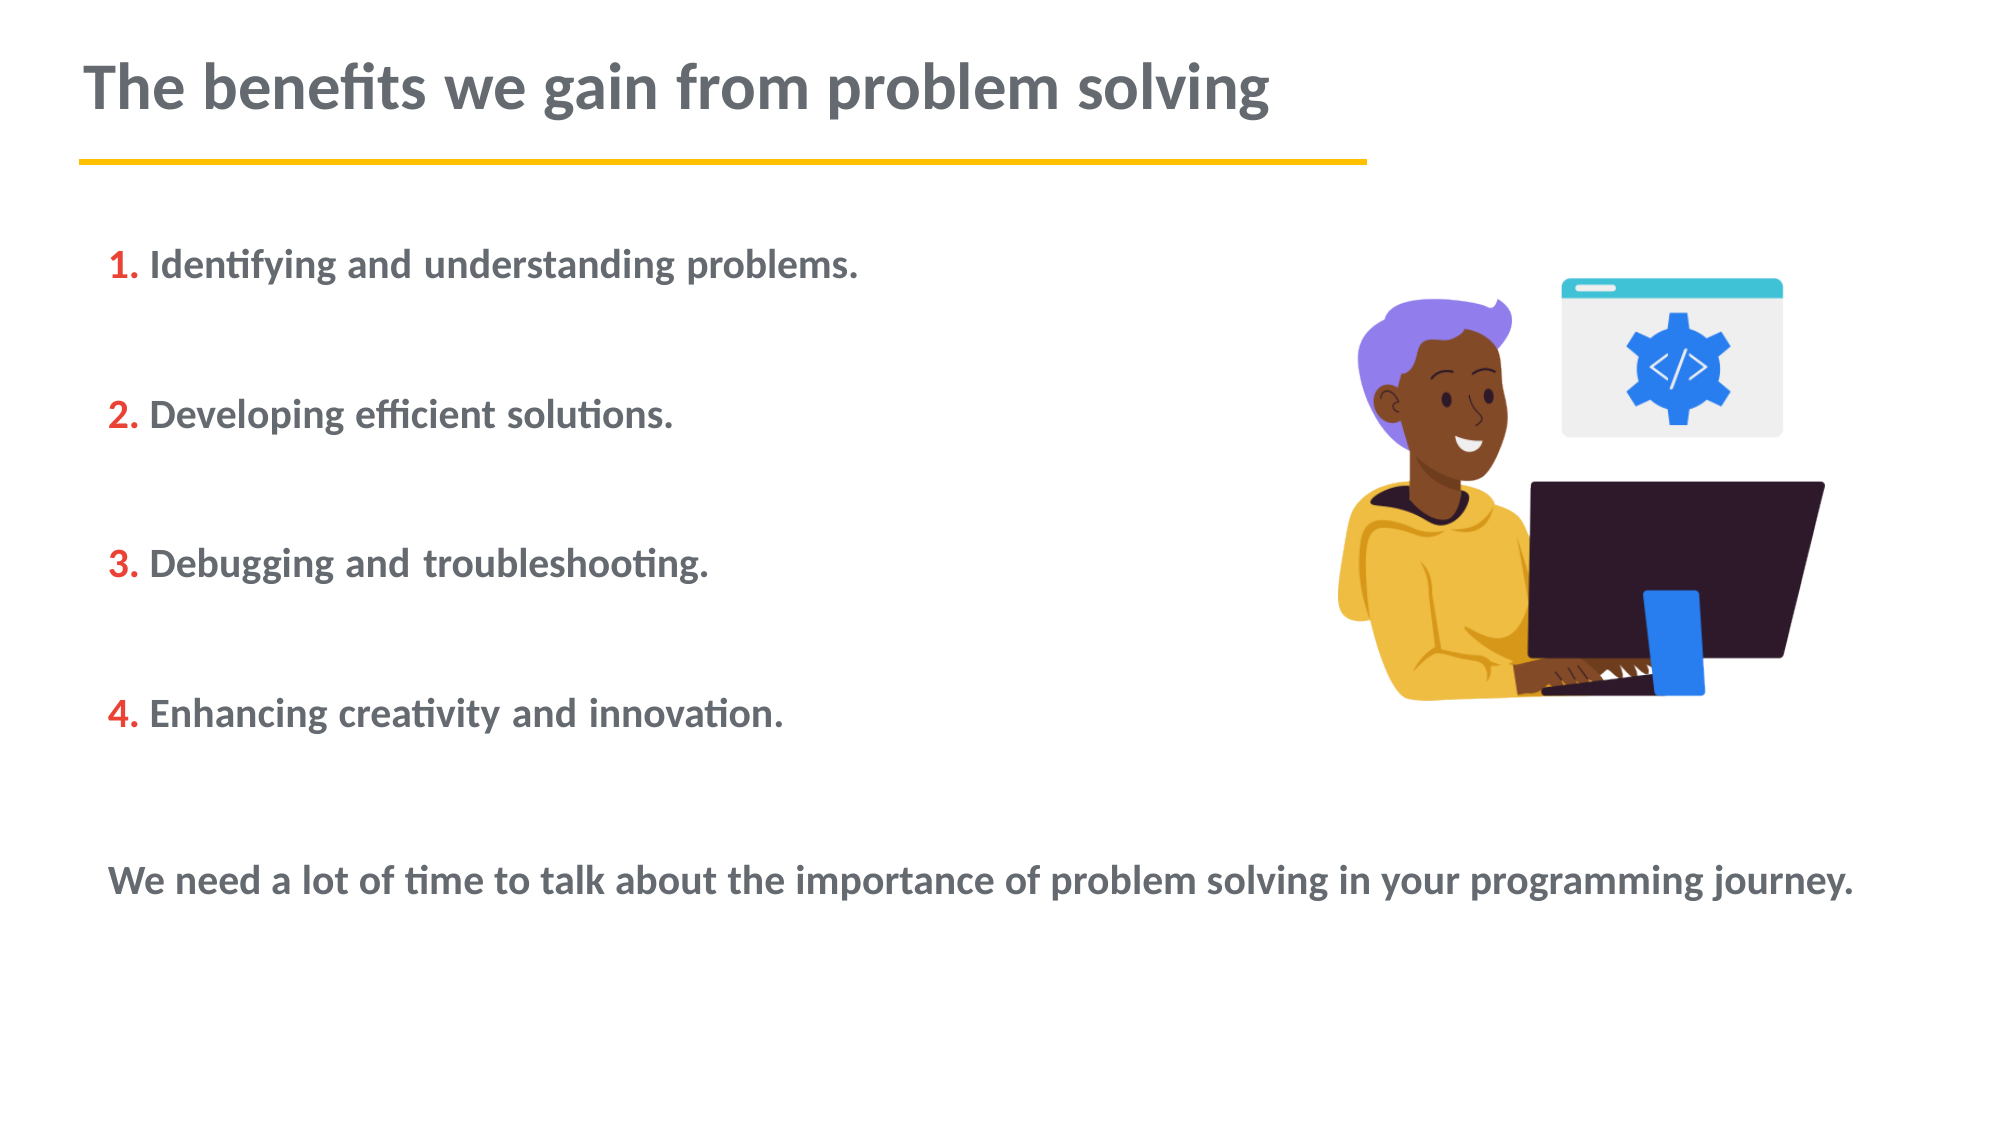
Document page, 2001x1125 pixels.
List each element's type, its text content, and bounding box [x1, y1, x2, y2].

title The benefits we gain from problem solving [81, 40, 1544, 231]
text_box Identifying and understanding problems. Developing efficient solutions. Debugging and troubleshooting. Enhancing creativity and innovation. We need a lot of time to talk about the importance of problem solving in your programming journey. [105, 235, 1867, 904]
picture [1337, 278, 1825, 702]
